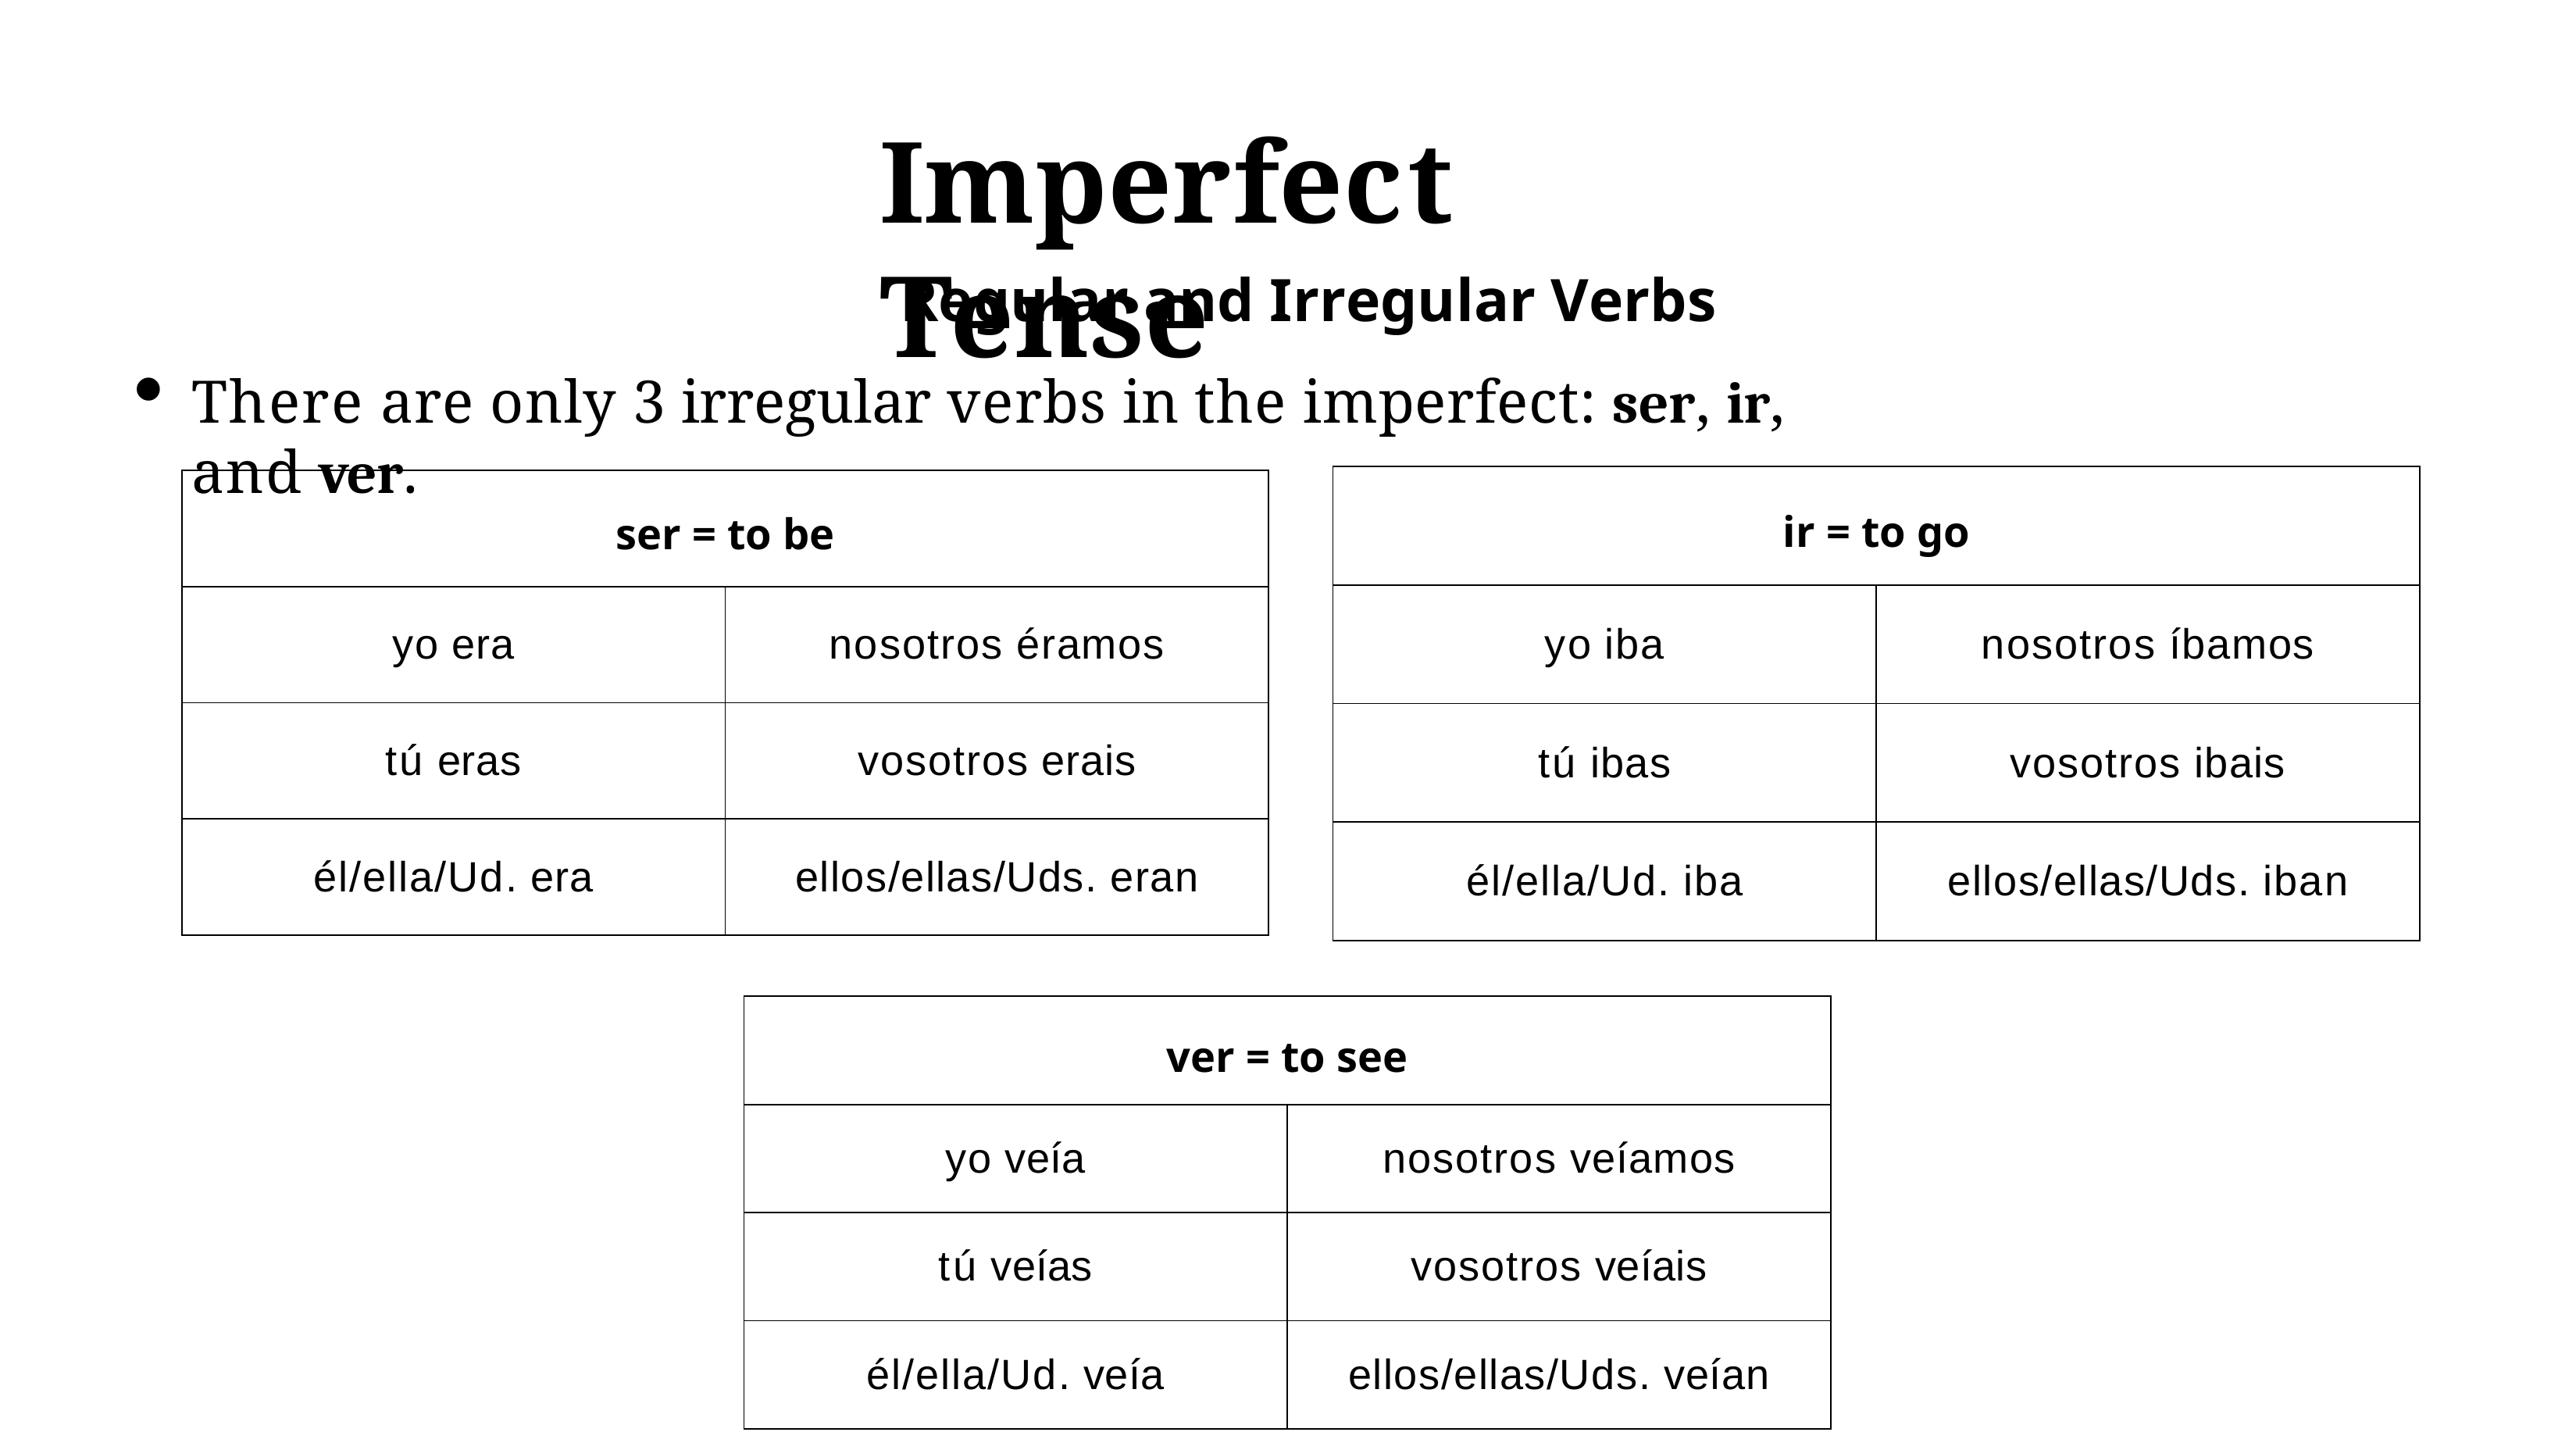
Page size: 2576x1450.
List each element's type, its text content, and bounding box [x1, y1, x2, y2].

table_cell él/ella/Ud. iba [1333, 823, 1875, 940]
table_cell vosotros veíais [1288, 1213, 1830, 1320]
table_cell nosotros éramos [726, 588, 1268, 702]
table_cell nosotros íbamos [1877, 586, 2419, 703]
table_header ir = to go [1333, 467, 2419, 584]
table_cell él/ella/Ud. veía [744, 1321, 1286, 1428]
table_cell vosotros erais [726, 703, 1268, 818]
table_cell yo veía [744, 1105, 1286, 1212]
table_cell nosotros veíamos [1288, 1105, 1830, 1212]
table_cell yo era [183, 588, 725, 702]
text_box Regular and Irregular Verbs There are only 3 irregular verbs in the imperfect: ser, ir, and ver. [132, 260, 1906, 505]
table_cell ellos/ellas/Uds. eran [726, 820, 1268, 934]
table_header ser = to be [183, 471, 1268, 586]
table_cell él/ella/Ud. era [183, 820, 725, 934]
table_cell yo iba [1333, 586, 1875, 703]
table_cell tú ibas [1333, 704, 1875, 821]
table_header ver = to see [744, 997, 1830, 1104]
table_cell tú veías [744, 1213, 1286, 1320]
table_cell vosotros ibais [1877, 704, 2419, 821]
table_cell ellos/ellas/Uds. iban [1877, 823, 2419, 940]
table_cell ellos/ellas/Uds. veían [1288, 1321, 1830, 1428]
title Imperfect Tense [877, 75, 1698, 260]
table_cell tú eras [183, 703, 725, 818]
